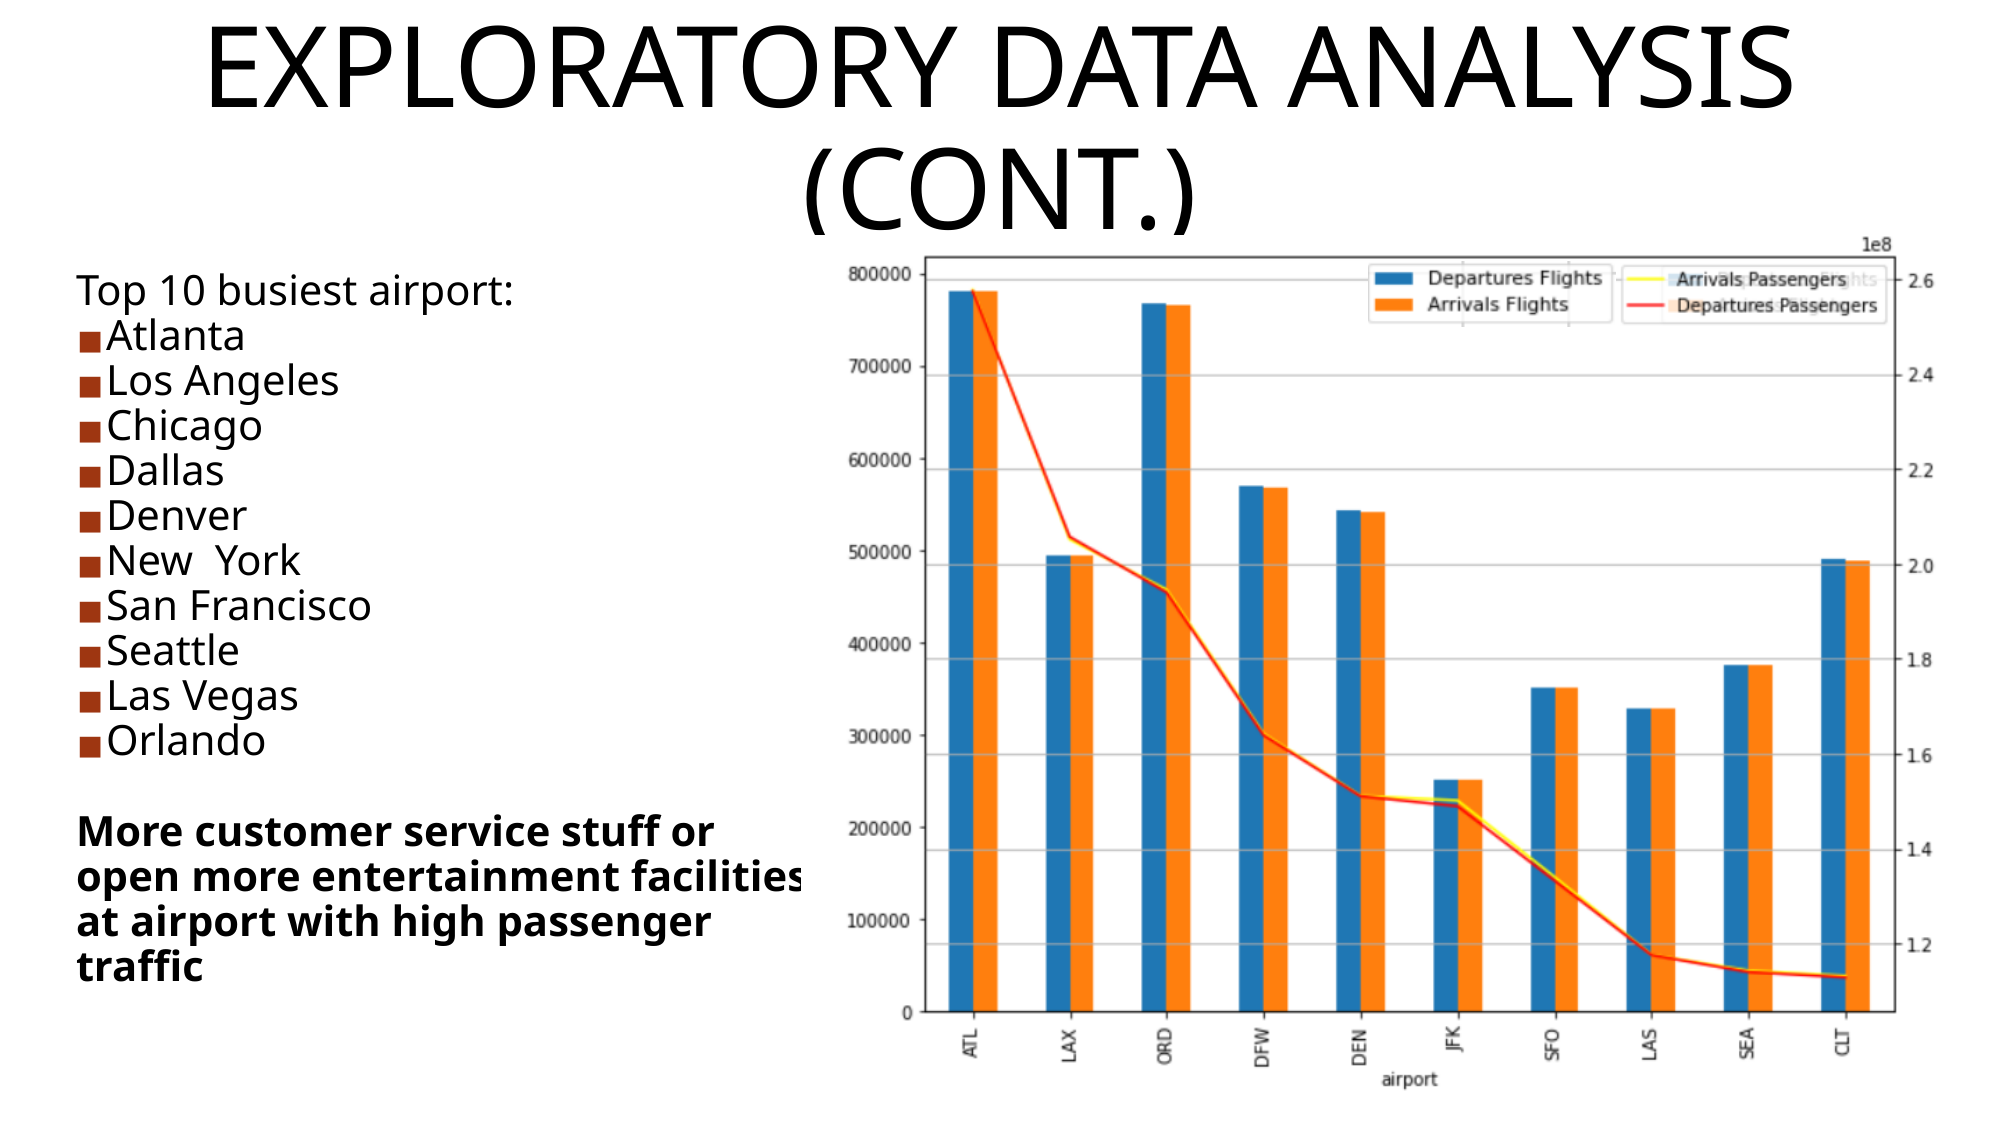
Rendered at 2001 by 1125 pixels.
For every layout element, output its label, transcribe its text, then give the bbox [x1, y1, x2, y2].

picture [801, 235, 2000, 1103]
list Top 10 busiest airport: Atlanta Los Angeles Chicago Dallas Denver New York San Francisco Seattle Las Vegas Orlando More customer service stuff or open more entertainment facilities at airport with high passenger traffic [60, 261, 796, 1013]
title EXPLORATORY DATA ANALYSIS (CONT.) [174, 0, 1825, 261]
